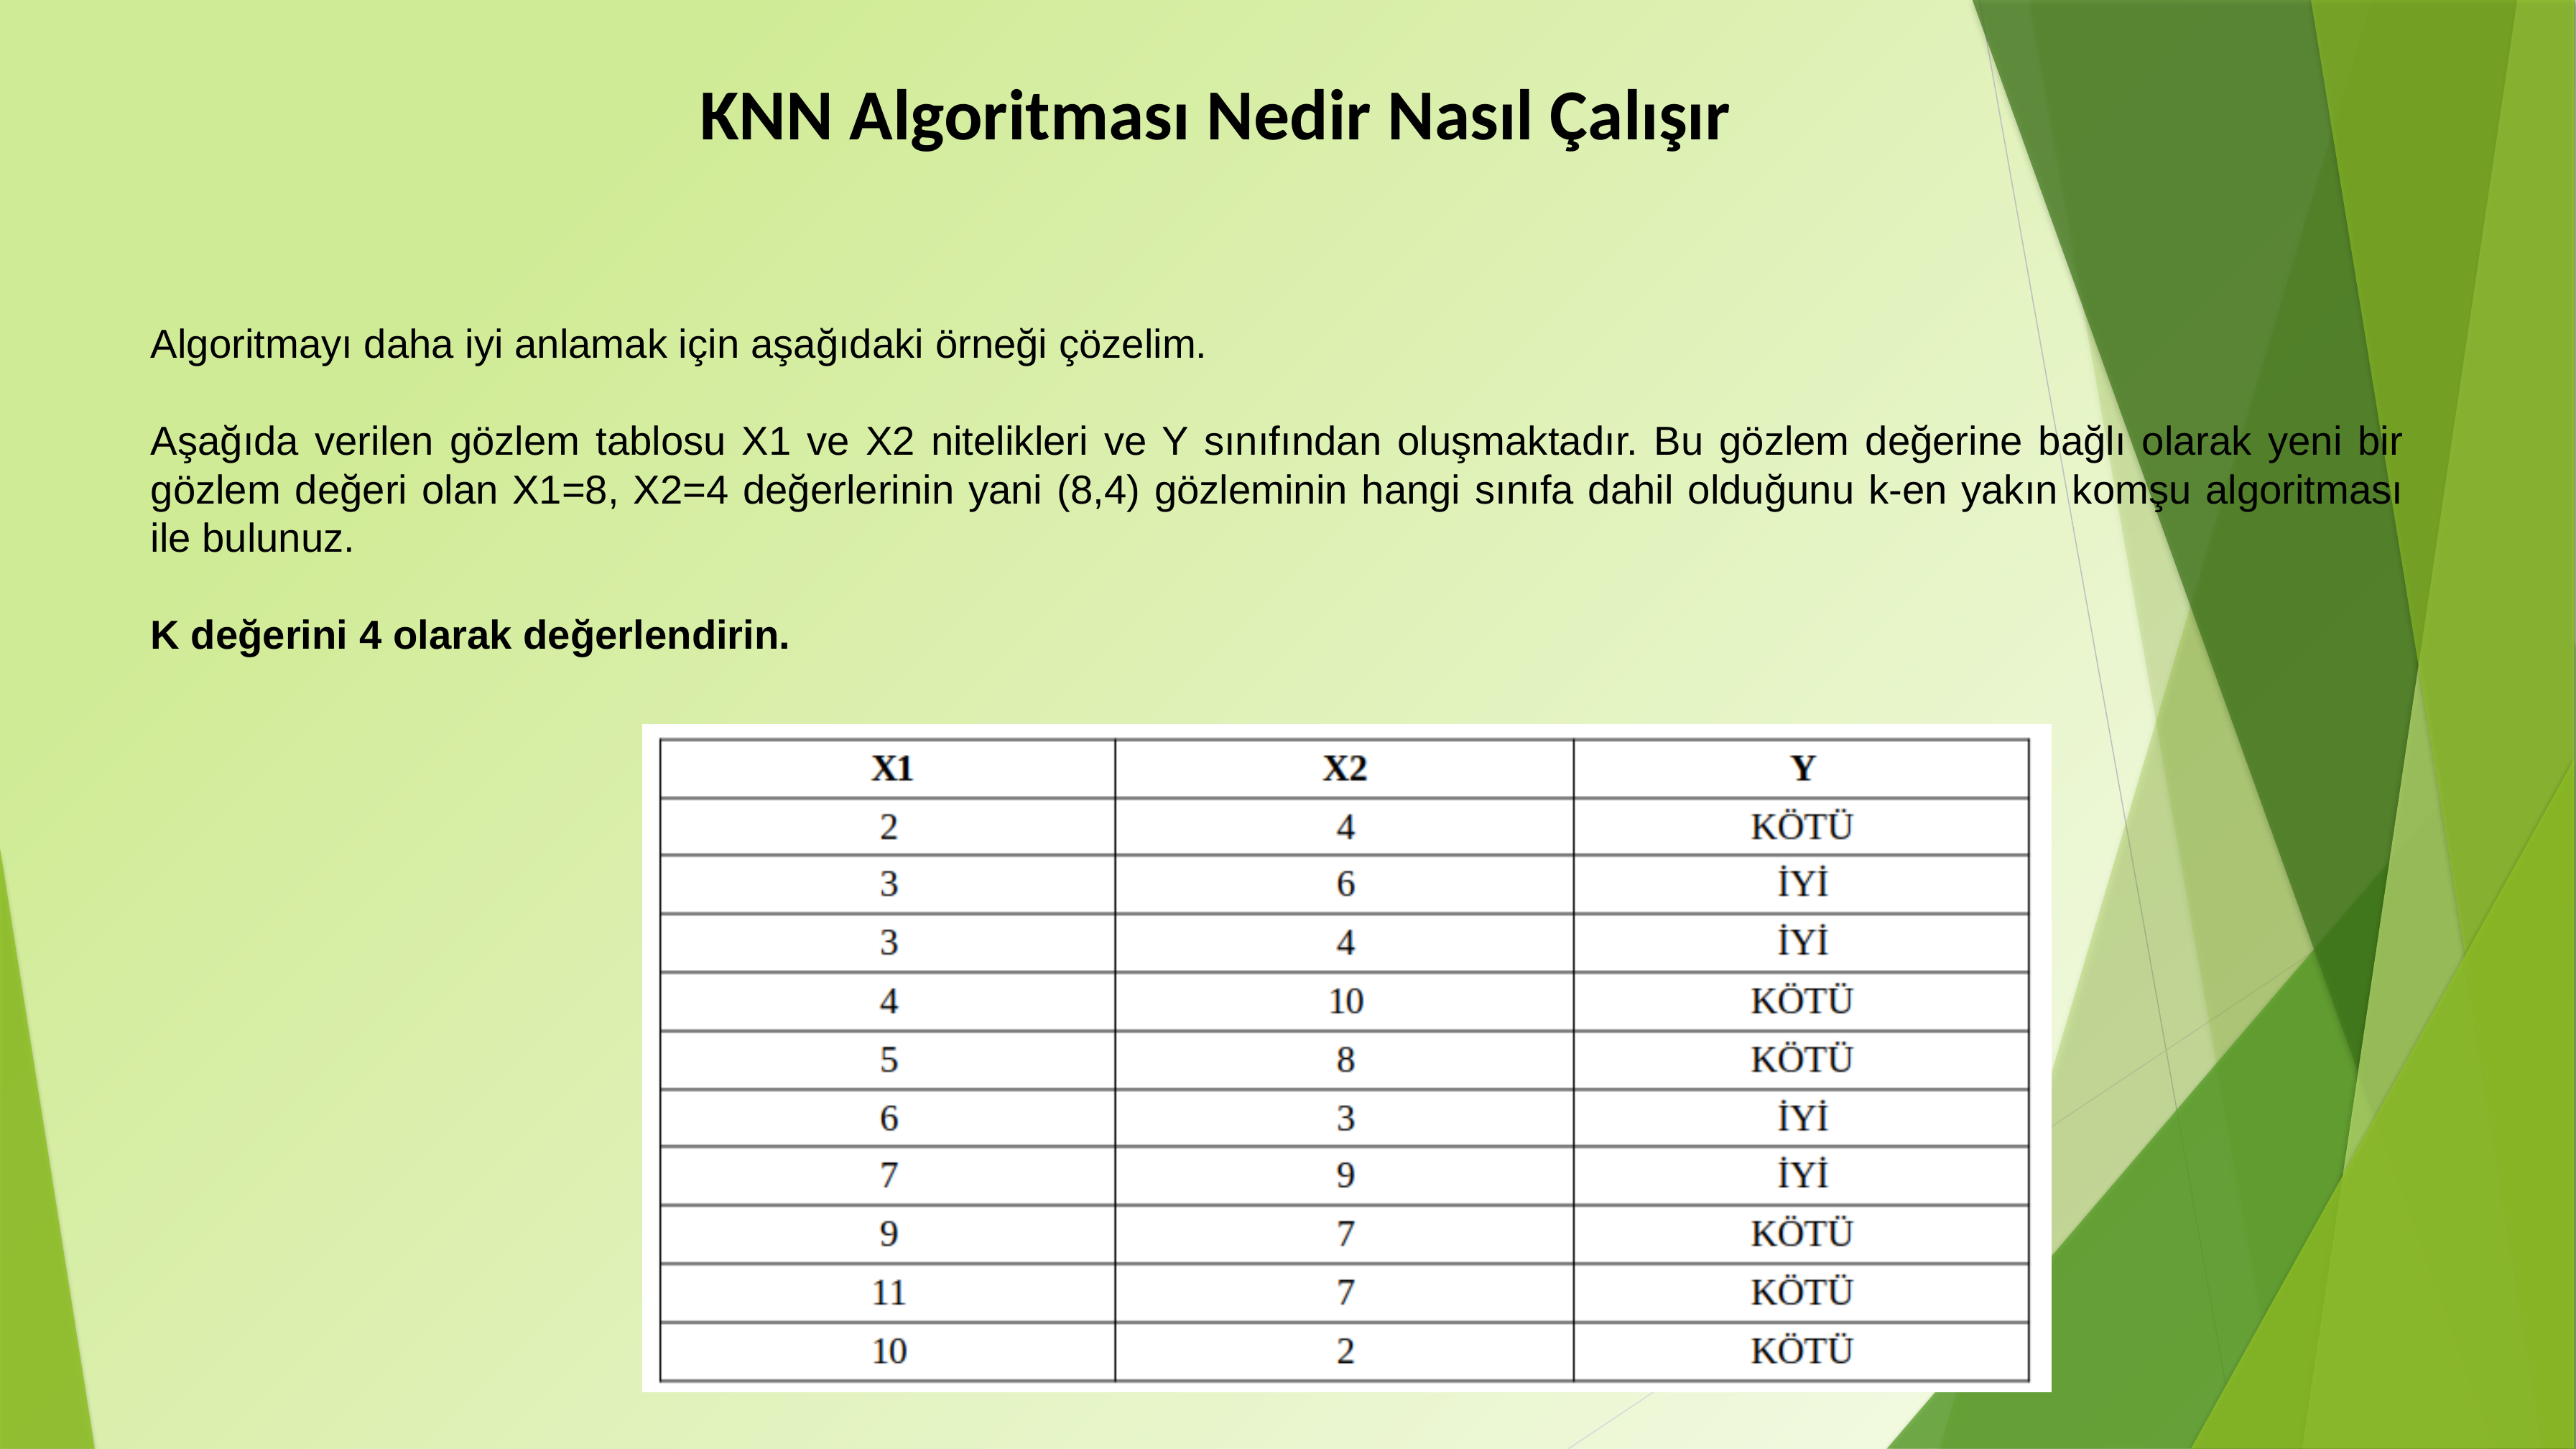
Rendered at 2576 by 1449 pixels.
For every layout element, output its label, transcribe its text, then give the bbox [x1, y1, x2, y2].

picture [641, 723, 2052, 1393]
text_box KNN Algoritması Nedir Nasıl Çalışır [177, 2, 2255, 231]
text_box Algoritmayı daha iyi anlamak için aşağıdaki örneği çözelim. Aşağıda verilen gözlem tablosu X1 ve X2 nitelikleri ve Y sınıfından oluşmaktadır. Bu gözlem değerine bağlı olarak yeni bir gözlem değeri olan X1=8, X2=4 değerlerinin yani (8,4) gözleminin hangi sınıfa dahil olduğunu k-en yakın komşu algoritması ile bulunuz. K değerini 4 olarak değerlendirin. [139, 313, 2414, 728]
